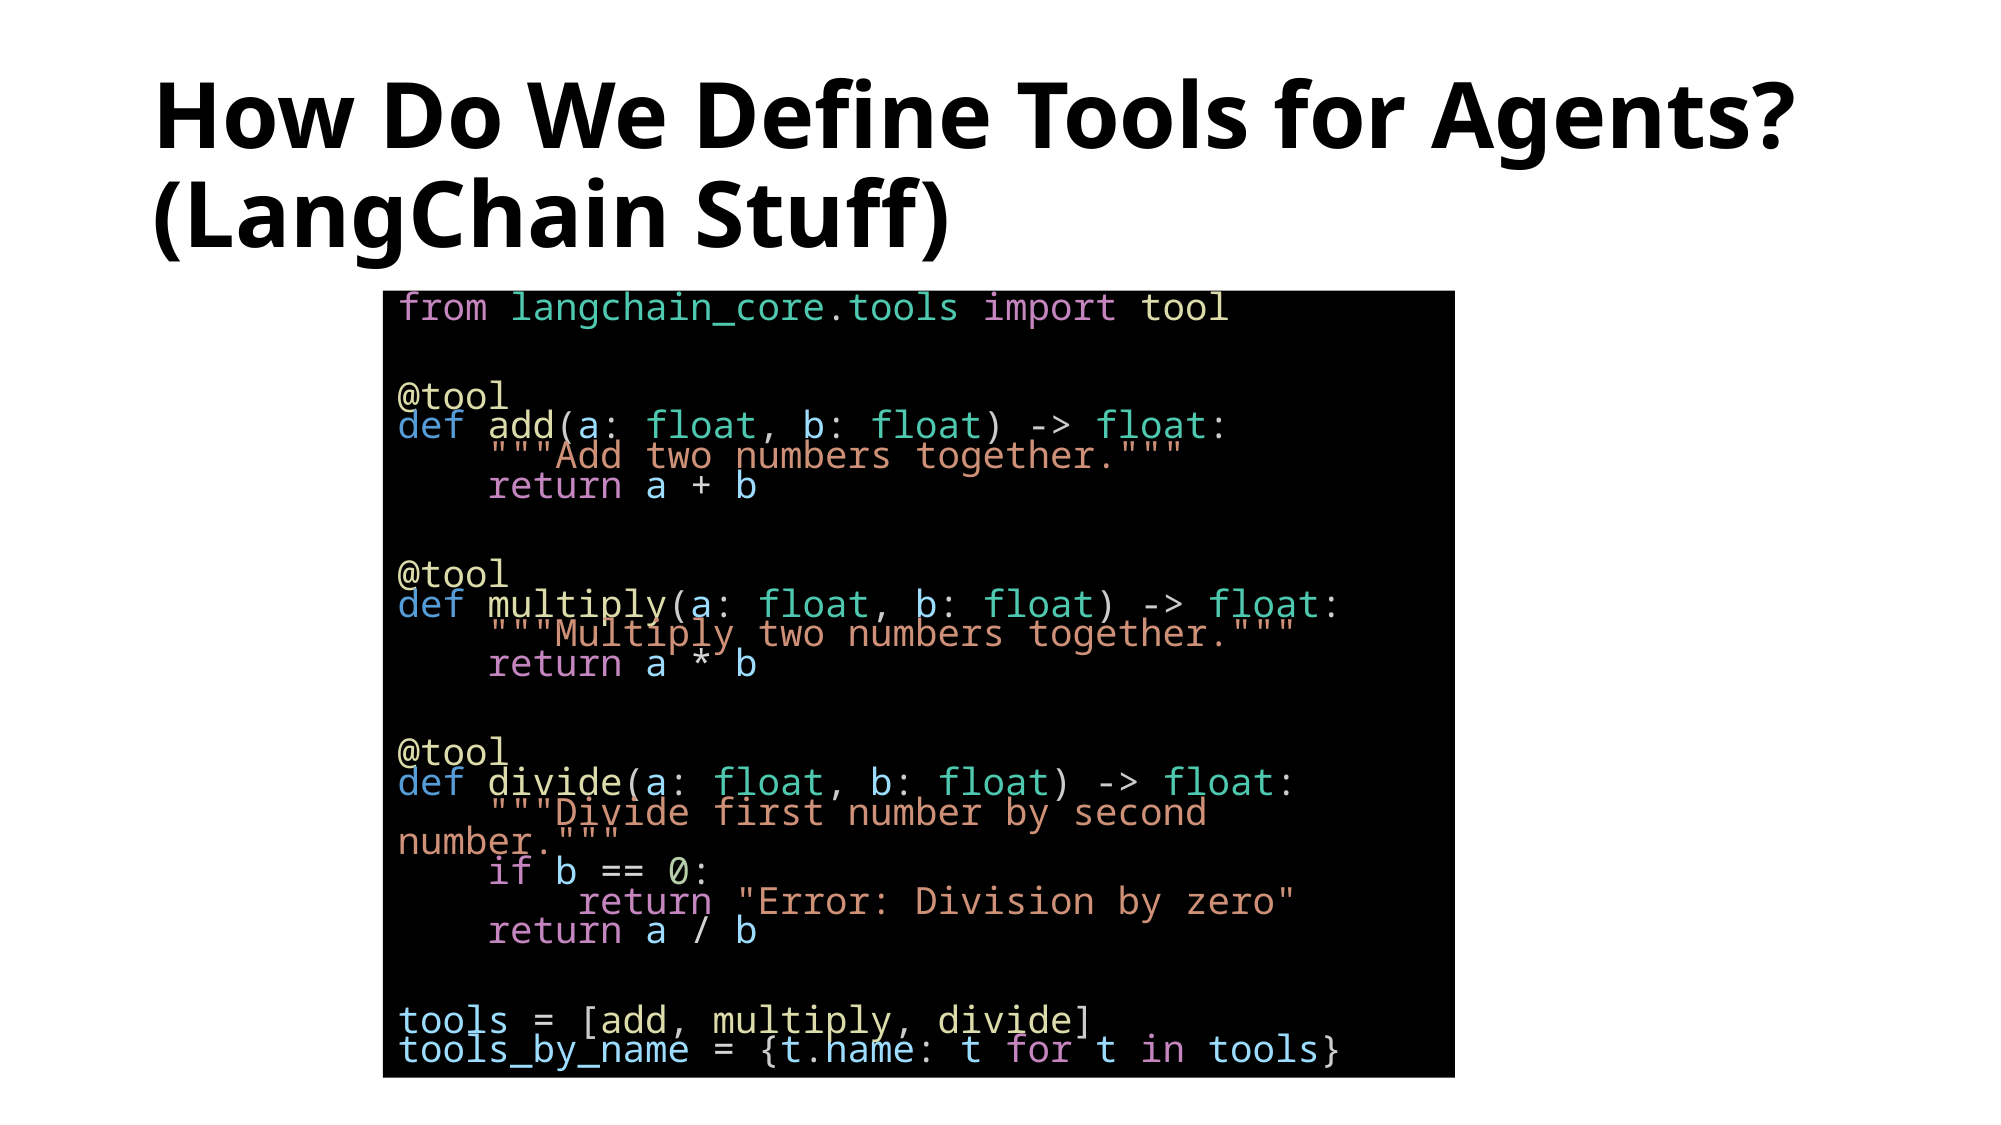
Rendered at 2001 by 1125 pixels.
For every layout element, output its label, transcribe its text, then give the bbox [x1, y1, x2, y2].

text_box from langchain_core.tools import tool @tool def add(a: float, b: float) -> float: """Add two numbers together.""" return a + b @tool def multiply(a: float, b: float) -> float: """Multiply two numbers together.""" return a * b @tool def divide(a: float, b: float) -> float: """Divide first number by second number.""" if b == 0: return "Error: Division by zero" return a / b tools = [add, multiply, divide] tools_by_name = {t.name: t for t in tools} [382, 290, 1455, 1078]
title How Do We Define Tools for Agents? (LangChain Stuff) [137, 59, 1863, 278]
